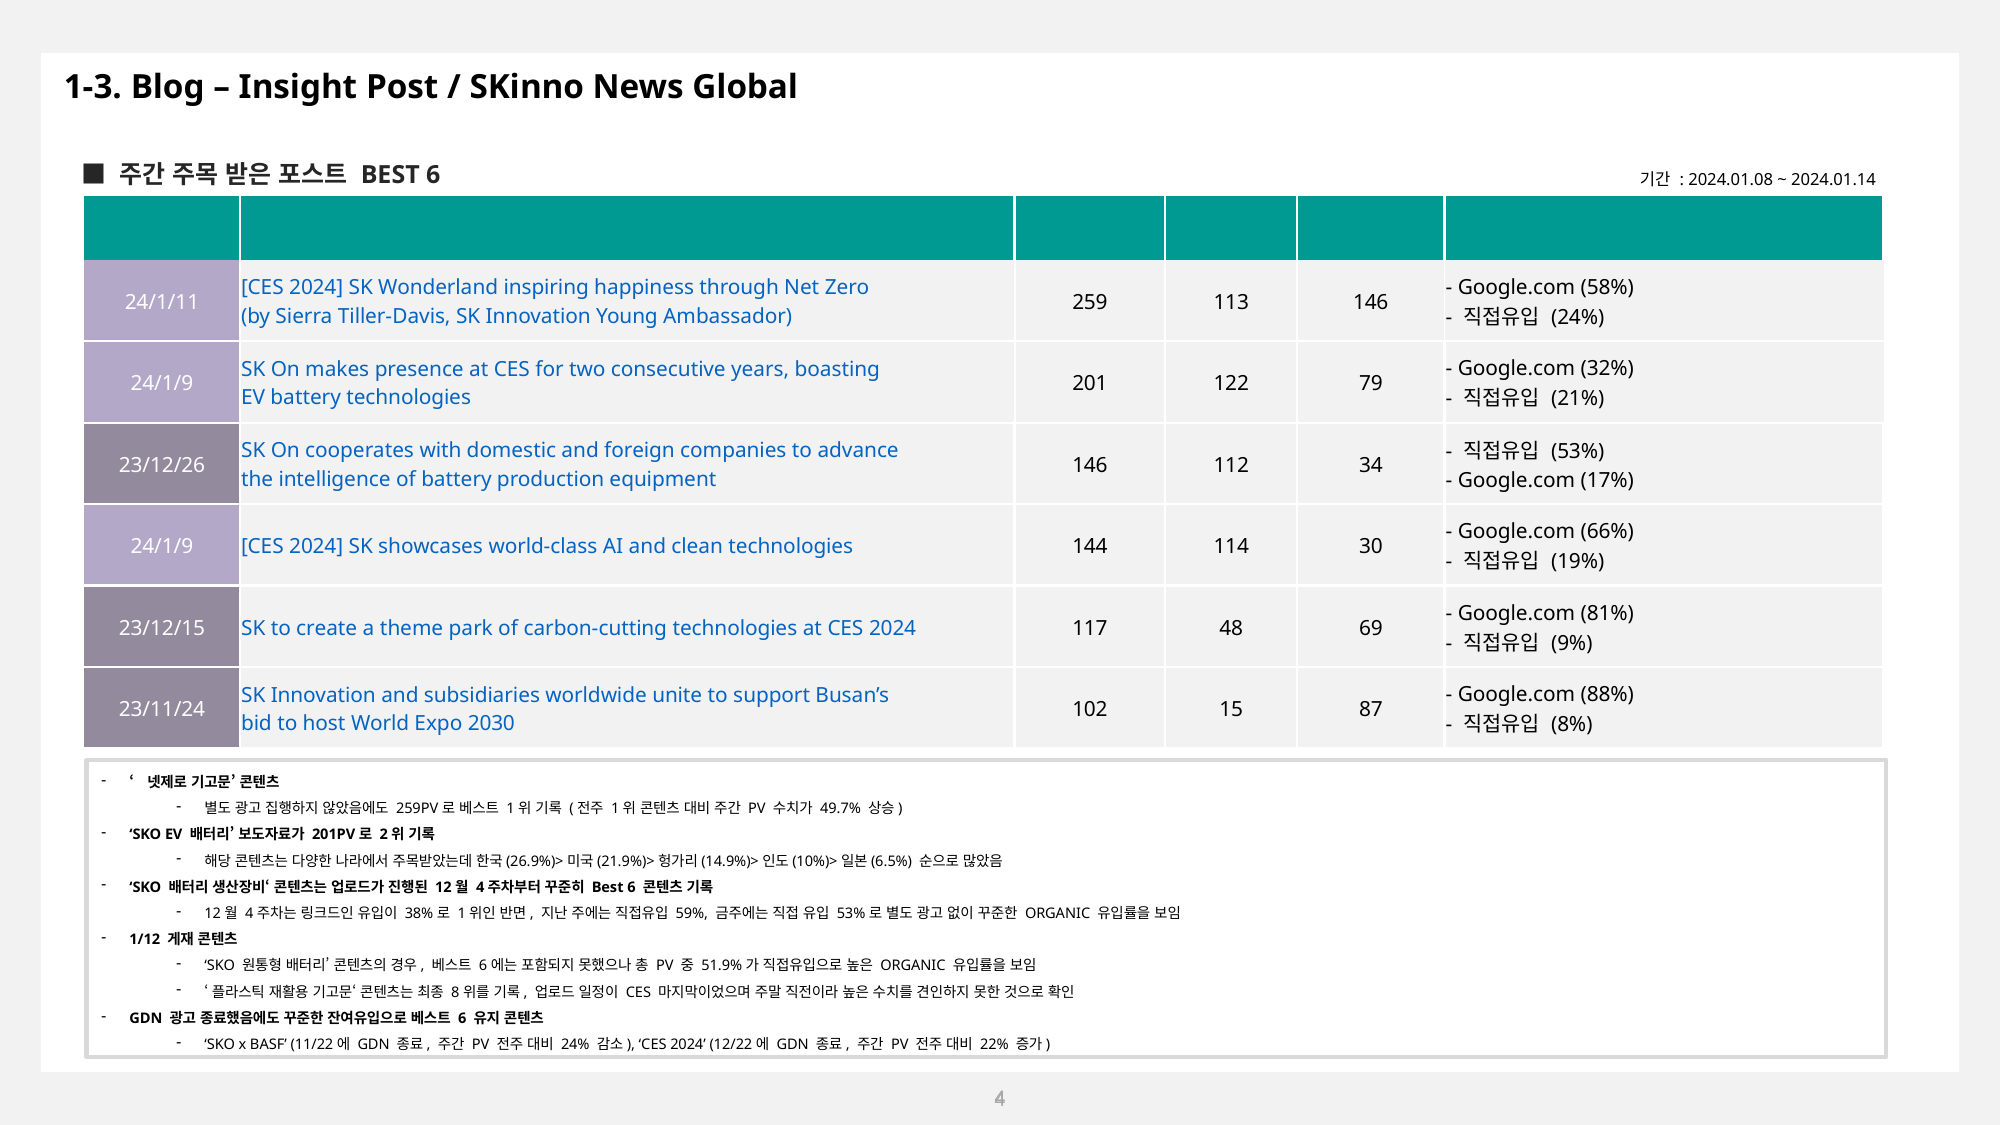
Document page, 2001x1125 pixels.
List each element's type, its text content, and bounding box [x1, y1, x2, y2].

table_header PC [1166, 196, 1296, 260]
table_cell 102 [1016, 668, 1164, 747]
table_header 주간 PV [1016, 196, 1164, 260]
table_cell 23/12/15 [84, 587, 239, 666]
table_cell 144 [1016, 505, 1164, 584]
table_cell 259 [1016, 260, 1164, 340]
table_cell 79 [1298, 342, 1443, 422]
table_cell 117 [1016, 587, 1164, 666]
text_box ‘넷제로 기고문’ 콘텐츠 별도 광고 집행하지 않았음에도 259PV로 베스트 1위 기록 (전주 1위 콘텐츠 대비 주간 PV 수치가 49.7% 상승) ‘SKO EV 배터리’ 보도자료가 201PV로 2위 기록 해당 콘텐츠는 다양한 나라에서 주목받았는데 한국(26.9%)>미국(21.9%)>헝가리(14.9%)>인도(10%)>일본(6.5%) 순으로 많았음 ‘SKO 배터리 생산장비‘ 콘텐츠는 업로드가 진행된 12월 4주차부터 꾸준히 Best 6 콘텐츠 기록 12월 4주차는 링크드인 유입이 38%로 1위인 반면, 지난 주에는 직접유입 59%, 금주에는 직접 유입 53%로 별도 광고 없이 꾸준한 ORGANIC 유입률을 보임 1/12 게재 콘텐츠 ‘SKO 원통형 배터리’ 콘텐츠의 경우, 베스트 6에는 포함되지 못했으나 총 PV 중 51.9%가 직접유입으로 높은 ORGANIC 유입률을 보임 ‘플라스틱 재활용 기고문‘ 콘텐츠는 최종 8위를 기록, 업로드 일정이 CES 마지막이었으며 주말 직전이라 높은 수치를 견인하지 못한 것으로 확인 GDN 광고 종료했음에도 꾸준한 잔여유입으로 베스트 6 유지 콘텐츠 ‘SKO x BASF’ (11/22에 GDN 종료, 주간 PV 전주 대비 24% 감소), ‘CES 2024’ (12/22에 GDN 종료, 주간 PV 전주 대비 22% 증가) [86, 759, 1887, 1057]
table_cell 69 [1298, 587, 1443, 666]
table_cell - Google.com (32%) - 직접유입 (21%) [1446, 342, 1884, 422]
table_cell 146 [1016, 424, 1164, 503]
text_box 기간 : 2024.01.08 ~ 2024.01.14 [1624, 161, 1891, 196]
table_cell 112 [1166, 424, 1296, 503]
table_cell SK Innovation and subsidiaries worldwide unite to support Busan’s bid to host World Expo 2030 [241, 668, 1013, 747]
table_cell 24/1/9 [84, 342, 239, 422]
table_cell 87 [1298, 668, 1443, 747]
table_header 게재 일자 [84, 196, 239, 260]
table_cell SK to create a theme park of carbon-cutting technologies at CES 2024 [241, 587, 1013, 666]
table_header 모바일 [1298, 196, 1443, 260]
table_header 포스트명 [241, 196, 1013, 260]
table_cell 24/1/11 [84, 260, 239, 340]
table_cell 114 [1166, 505, 1296, 584]
table_cell 23/11/24 [84, 668, 239, 747]
table_cell - Google.com (88%) - 직접유입 (8%) [1446, 668, 1882, 747]
table_cell 122 [1166, 342, 1296, 422]
table_cell - Google.com (58%) - 직접유입 (24%) [1445, 260, 1884, 340]
table_cell 23/12/26 [84, 424, 239, 503]
table_cell [CES 2024] SK Wonderland inspiring happiness through Net Zero (by Sierra Tiller-Davis, SK Innovation Young Ambassador) [241, 260, 1014, 340]
table_cell 15 [1166, 668, 1296, 747]
table_cell [CES 2024] SK showcases world-class AI and clean technologies [241, 505, 1013, 584]
table_cell - 직접유입 (53%) - Google.com (17%) [1446, 424, 1882, 503]
table_cell - Google.com (66%) - 직접유입 (19%) [1446, 505, 1882, 584]
table_cell - Google.com (81%) - 직접유입 (9%) [1446, 587, 1882, 666]
table_cell 24/1/9 [84, 505, 239, 584]
table_cell 30 [1298, 505, 1443, 584]
table_cell 48 [1166, 587, 1296, 666]
text_box ■ 주간 주목 받은 포스트 BEST 6 [67, 151, 796, 196]
table_cell SK On makes presence at CES for two consecutive years, boasting EV battery technologies [241, 342, 1014, 422]
table_cell 146 [1298, 260, 1444, 340]
table_cell 201 [1016, 342, 1164, 422]
text_box 1-3. Blog – Insight Post / SKinno News Global [48, 57, 814, 113]
table_cell SK On cooperates with domestic and foreign companies to advance the intelligence of battery production equipment [241, 424, 1013, 503]
table_cell 34 [1298, 424, 1443, 503]
table_cell 113 [1166, 260, 1296, 340]
table_header 유입 경로 (구글 애널리틱스) [1446, 196, 1882, 260]
